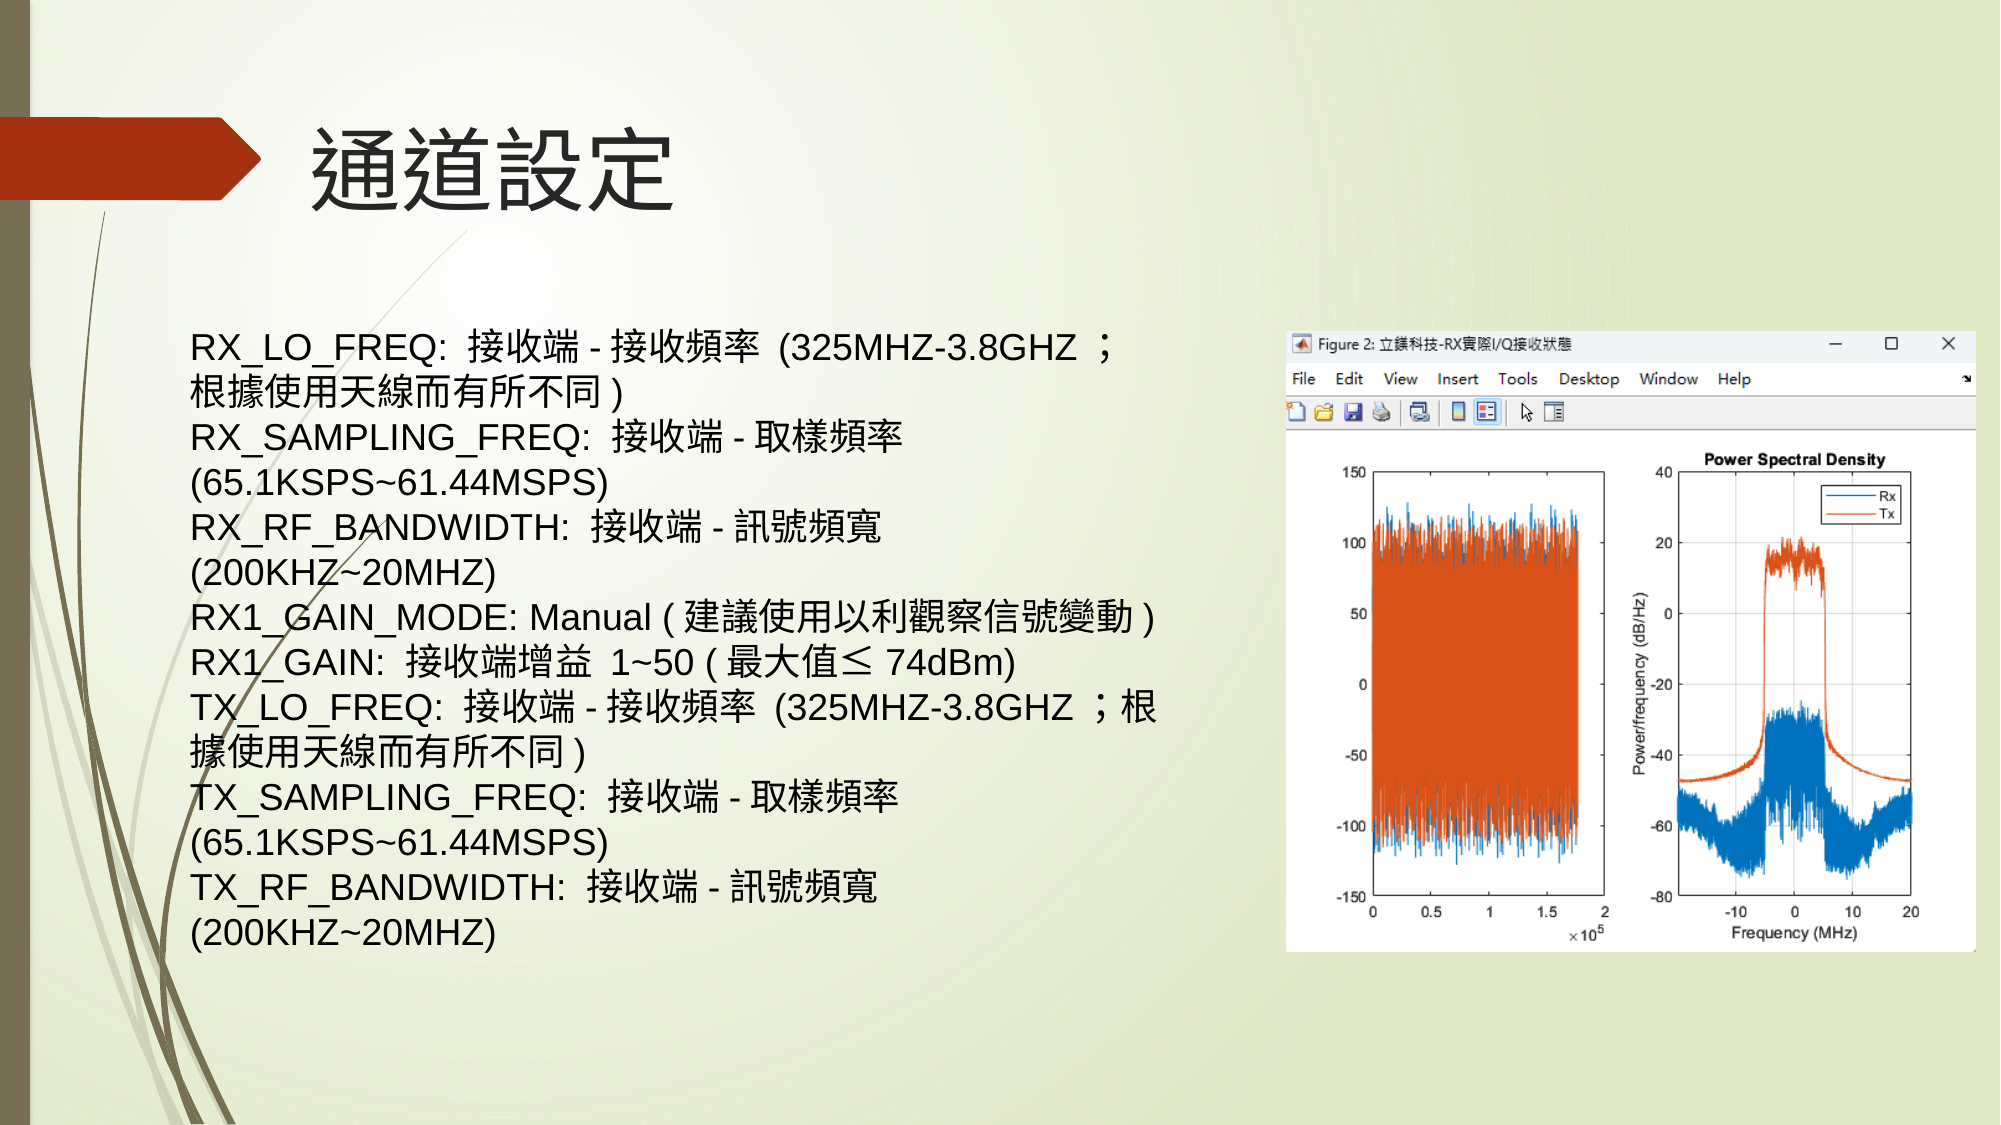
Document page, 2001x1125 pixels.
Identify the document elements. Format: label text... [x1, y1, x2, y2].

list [1286, 331, 1977, 952]
text_box RX_LO_FREQ: 接收端-接收頻率 (325MHZ-3.8GHZ；根據使用天線而有所不同) RX_SAMPLING_FREQ: 接收端-取樣頻率 (65.1KSPS~61.44MSPS) RX_RF_BANDWIDTH: 接收端-訊號頻寬 (200KHZ~20MHZ) RX1_GAIN_MODE: Manual (建議使用以利觀察信號變動) RX1_GAIN: 接收端增益 1~50 (最大值≤74dBm) TX_LO_FREQ: 接收端-接收頻率 (325MHZ-3.8GHZ；根據使用天線而有所不同) TX_SAMPLING_FREQ: 接收端-取樣頻率 (65.1KSPS~61.44MSPS) TX_RF_BANDWIDTH: 接收端-訊號頻寬 (200KHZ~20MHZ) [175, 315, 1176, 1051]
title 通道設定 [294, 105, 1757, 316]
